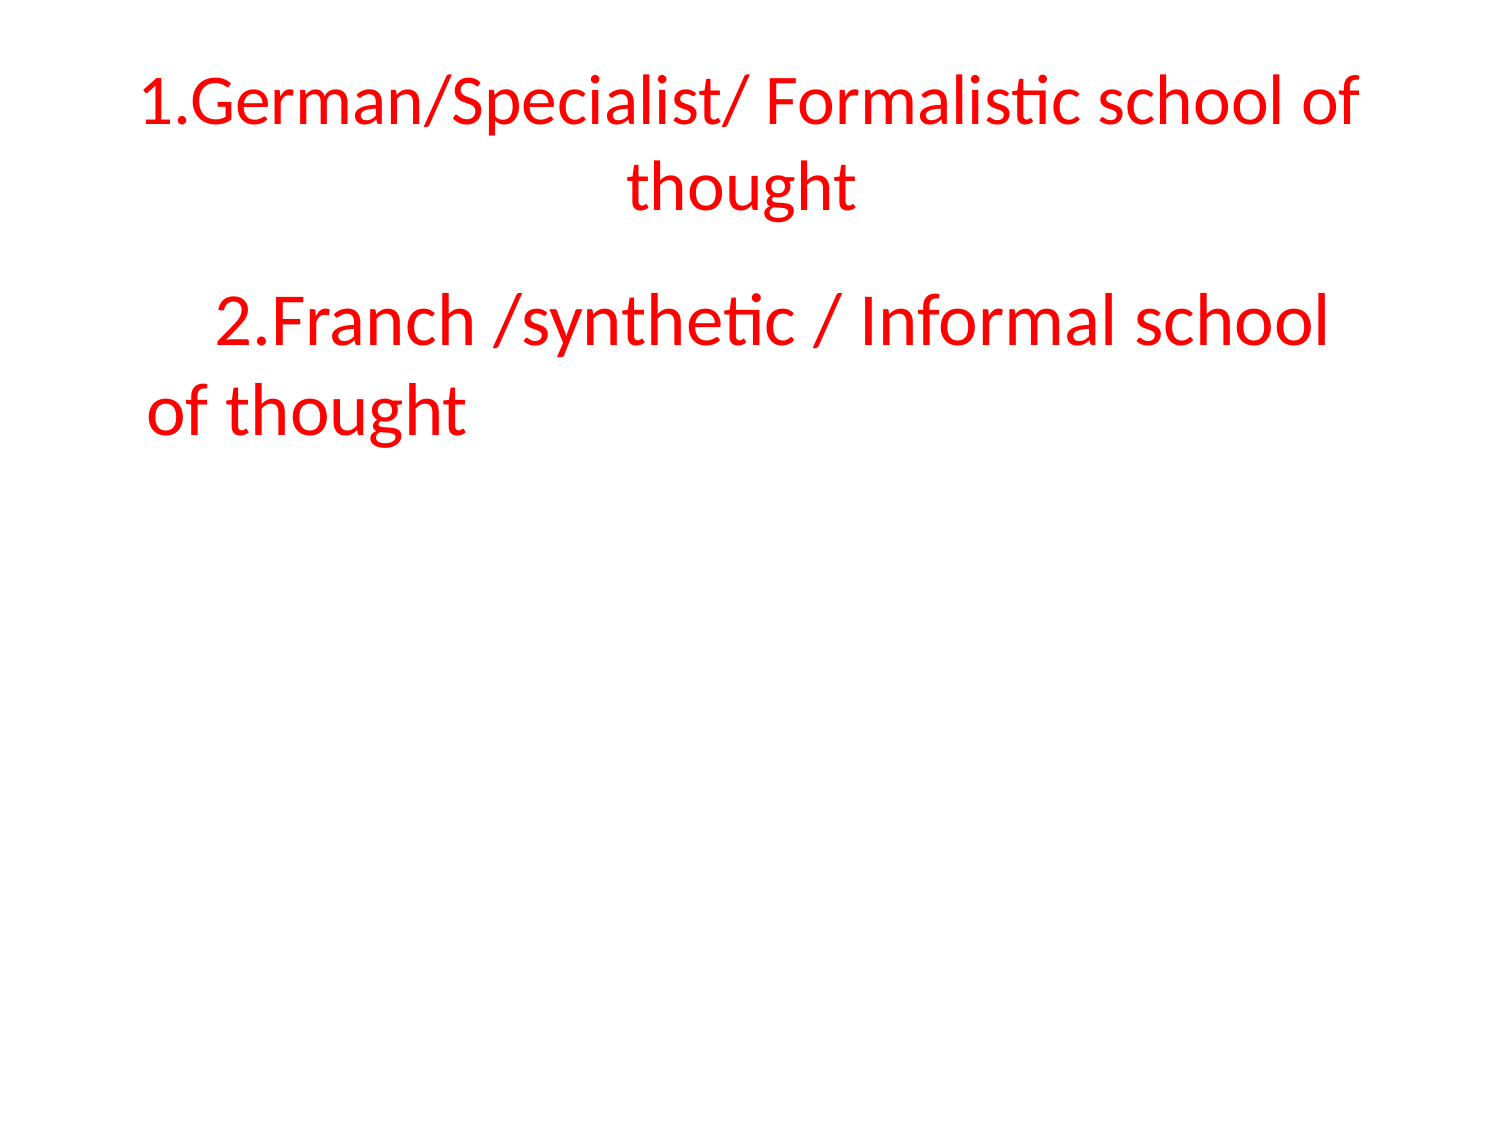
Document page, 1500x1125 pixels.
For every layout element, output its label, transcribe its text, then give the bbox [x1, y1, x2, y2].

title 1.German/Specialist/ Formalistic school of thought [75, 45, 1425, 233]
list 2.Franch /synthetic / Informal school of thought [75, 262, 1425, 563]
